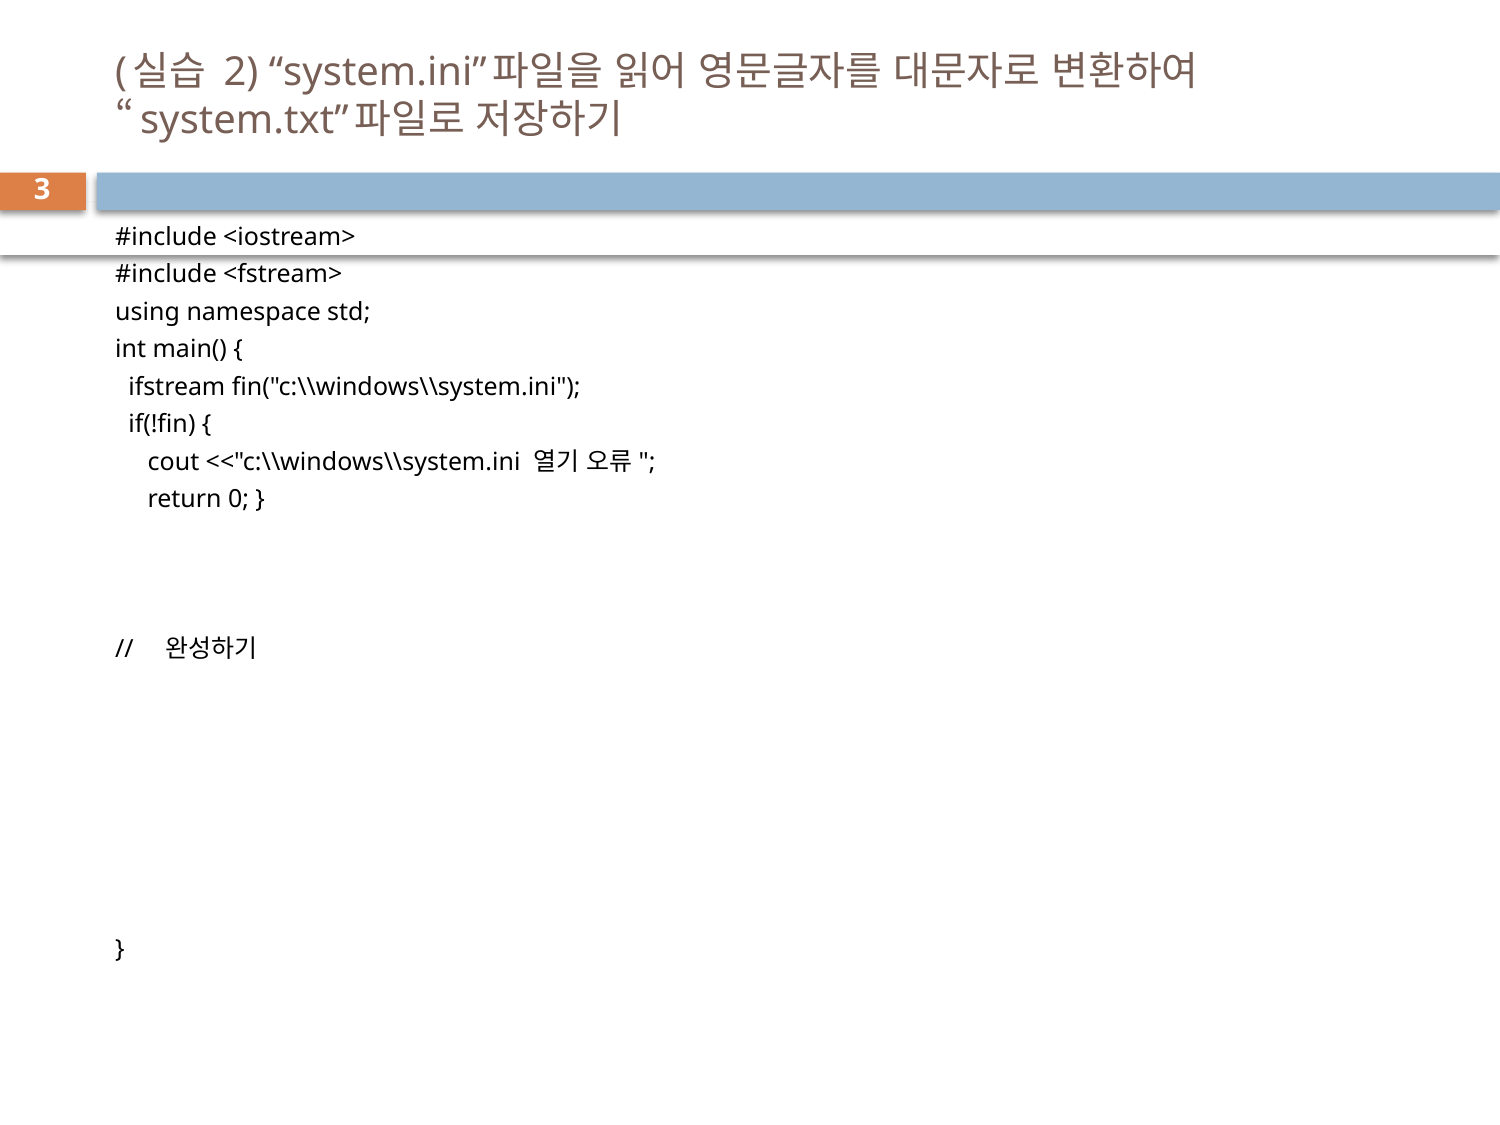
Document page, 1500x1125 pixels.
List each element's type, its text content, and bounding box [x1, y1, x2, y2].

slide_number 3 [0, 170, 87, 211]
list #include <iostream> #include <fstream> using namespace std; int main() { ifstream fin("c:\\windows\\system.ini"); if(!fin) { cout <<"c:\\windows\\system.ini 열기 오류"; return 0; } // 완성하기 } [100, 219, 1438, 1059]
title (실습 2) “system.ini”파일을 읽어 영문글자를 대문자로 변환하여 “system.txt”파일로 저장하기 [100, 37, 1471, 149]
